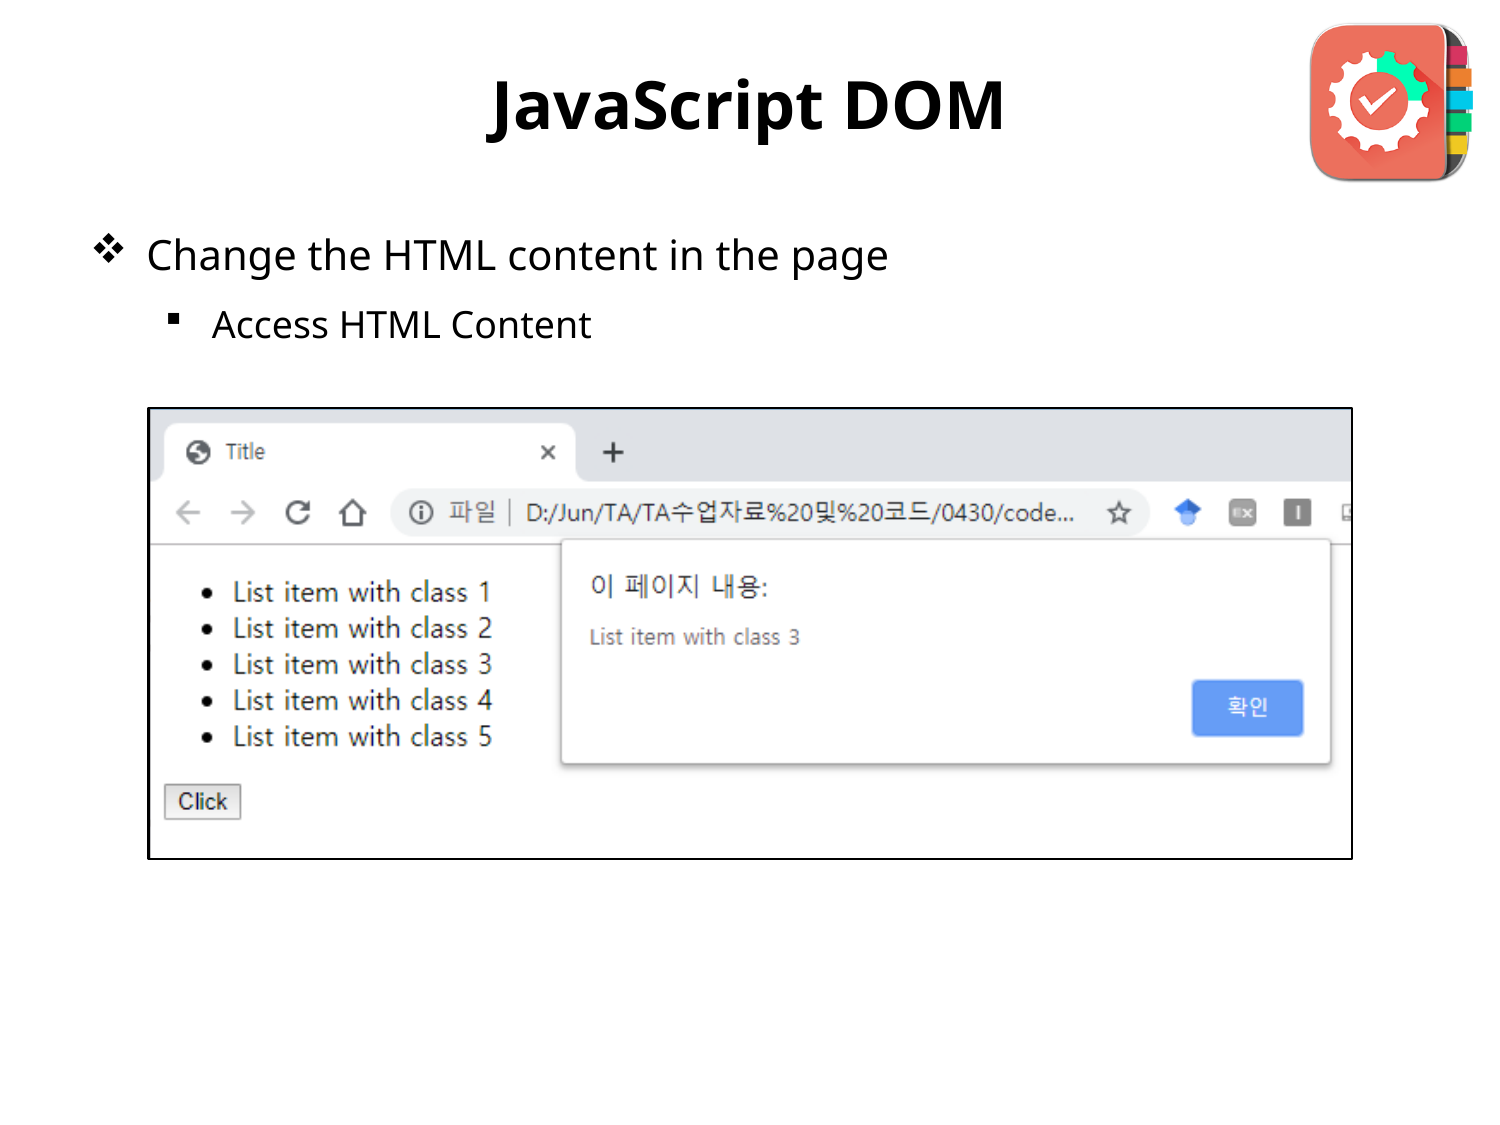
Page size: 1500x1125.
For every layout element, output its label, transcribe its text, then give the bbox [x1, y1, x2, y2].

list Change the HTML content in the page Access HTML Content [75, 196, 1425, 1071]
picture [149, 408, 1351, 859]
picture [1304, 16, 1477, 189]
title JavaScript DOM [75, 45, 1299, 161]
